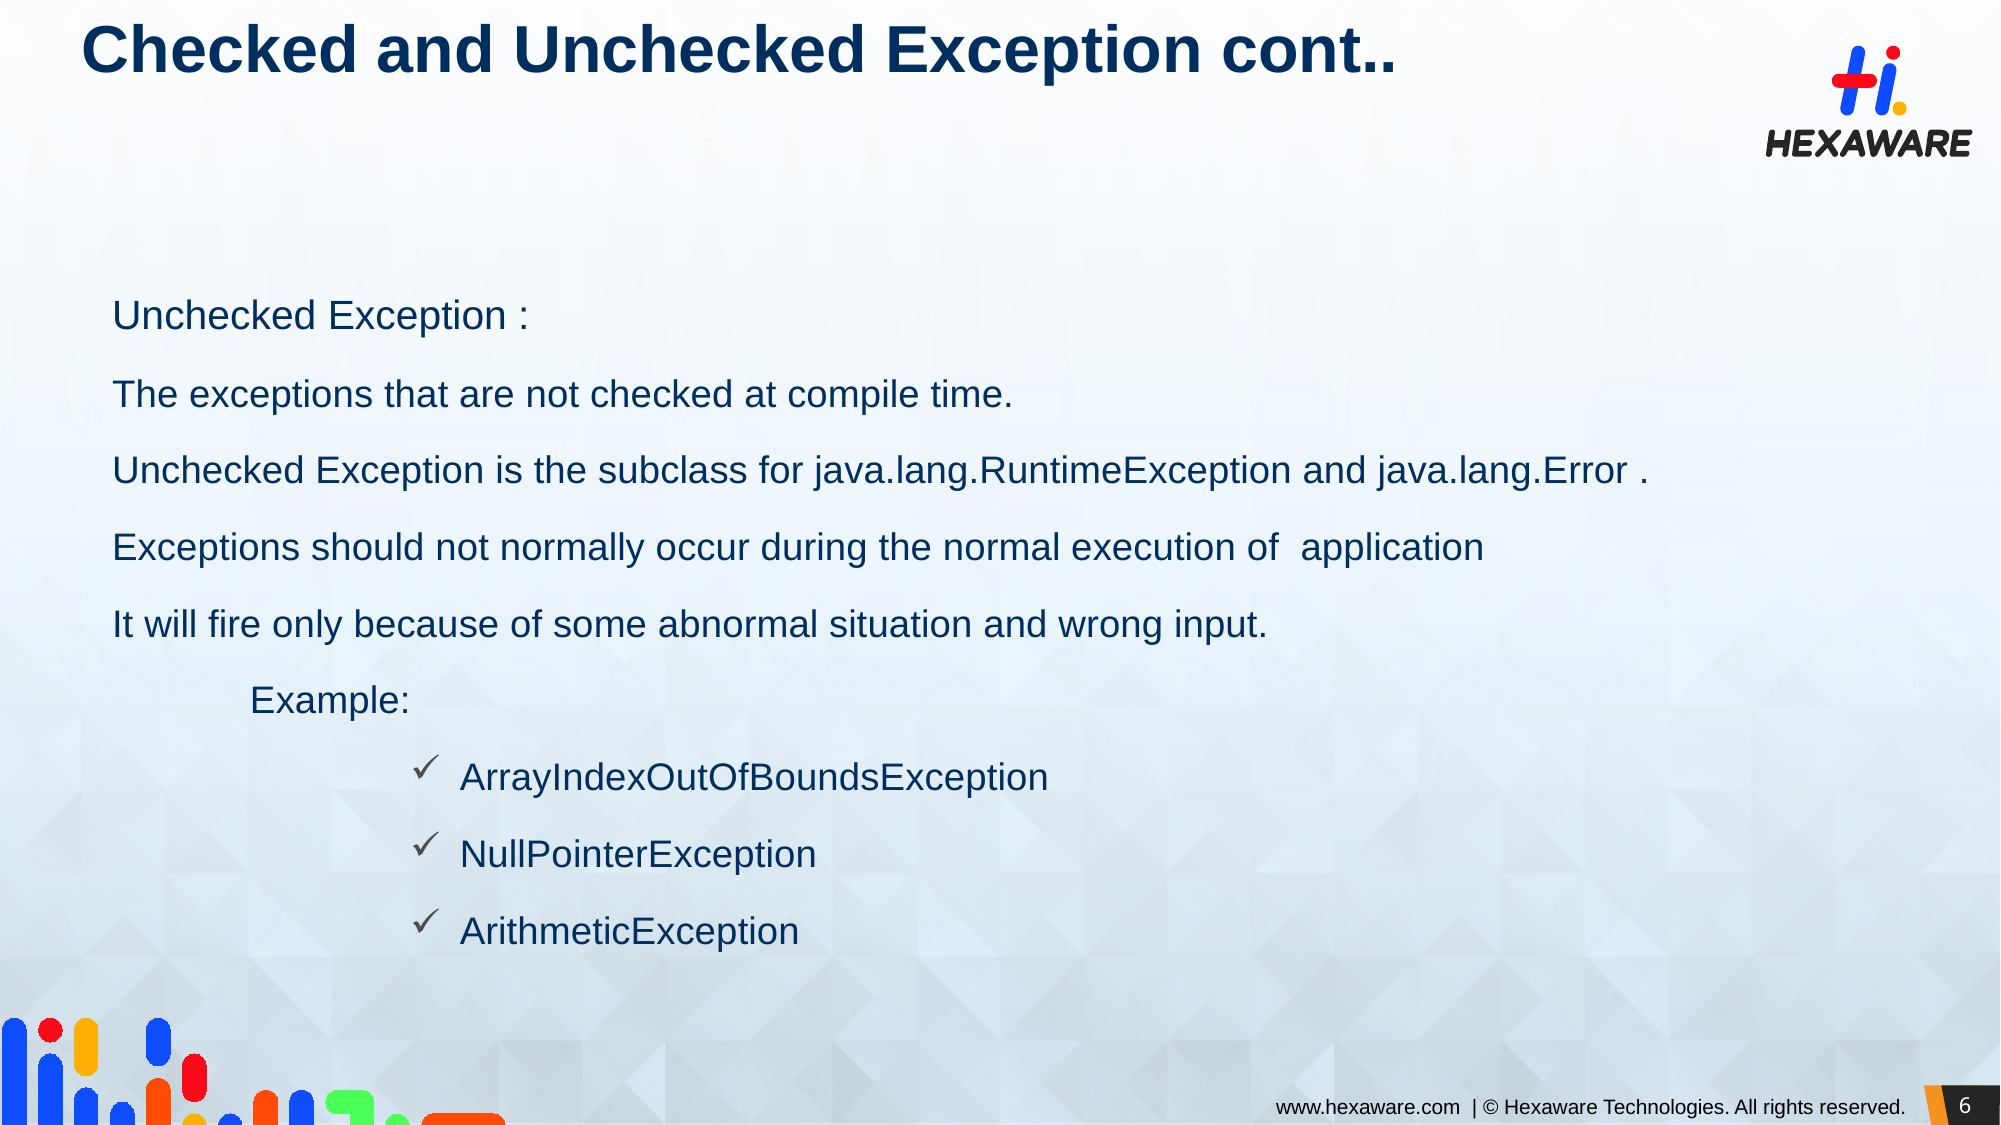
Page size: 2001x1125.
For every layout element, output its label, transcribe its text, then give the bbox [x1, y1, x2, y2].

title Checked and Unchecked Exception cont.. [70, 35, 1521, 136]
list Unchecked Exception : The exceptions that are not checked at compile time. Unchecked Exception is the subclass for java.lang.RuntimeException and java.lang.Error . Exceptions should not normally occur during the normal execution of application It will fire only because of some abnormal situation and wrong input. Example: ArrayIndexOutOfBoundsException NullPointerException ArithmeticException [100, 259, 1850, 1035]
picture [0, 0, 2001, 1125]
